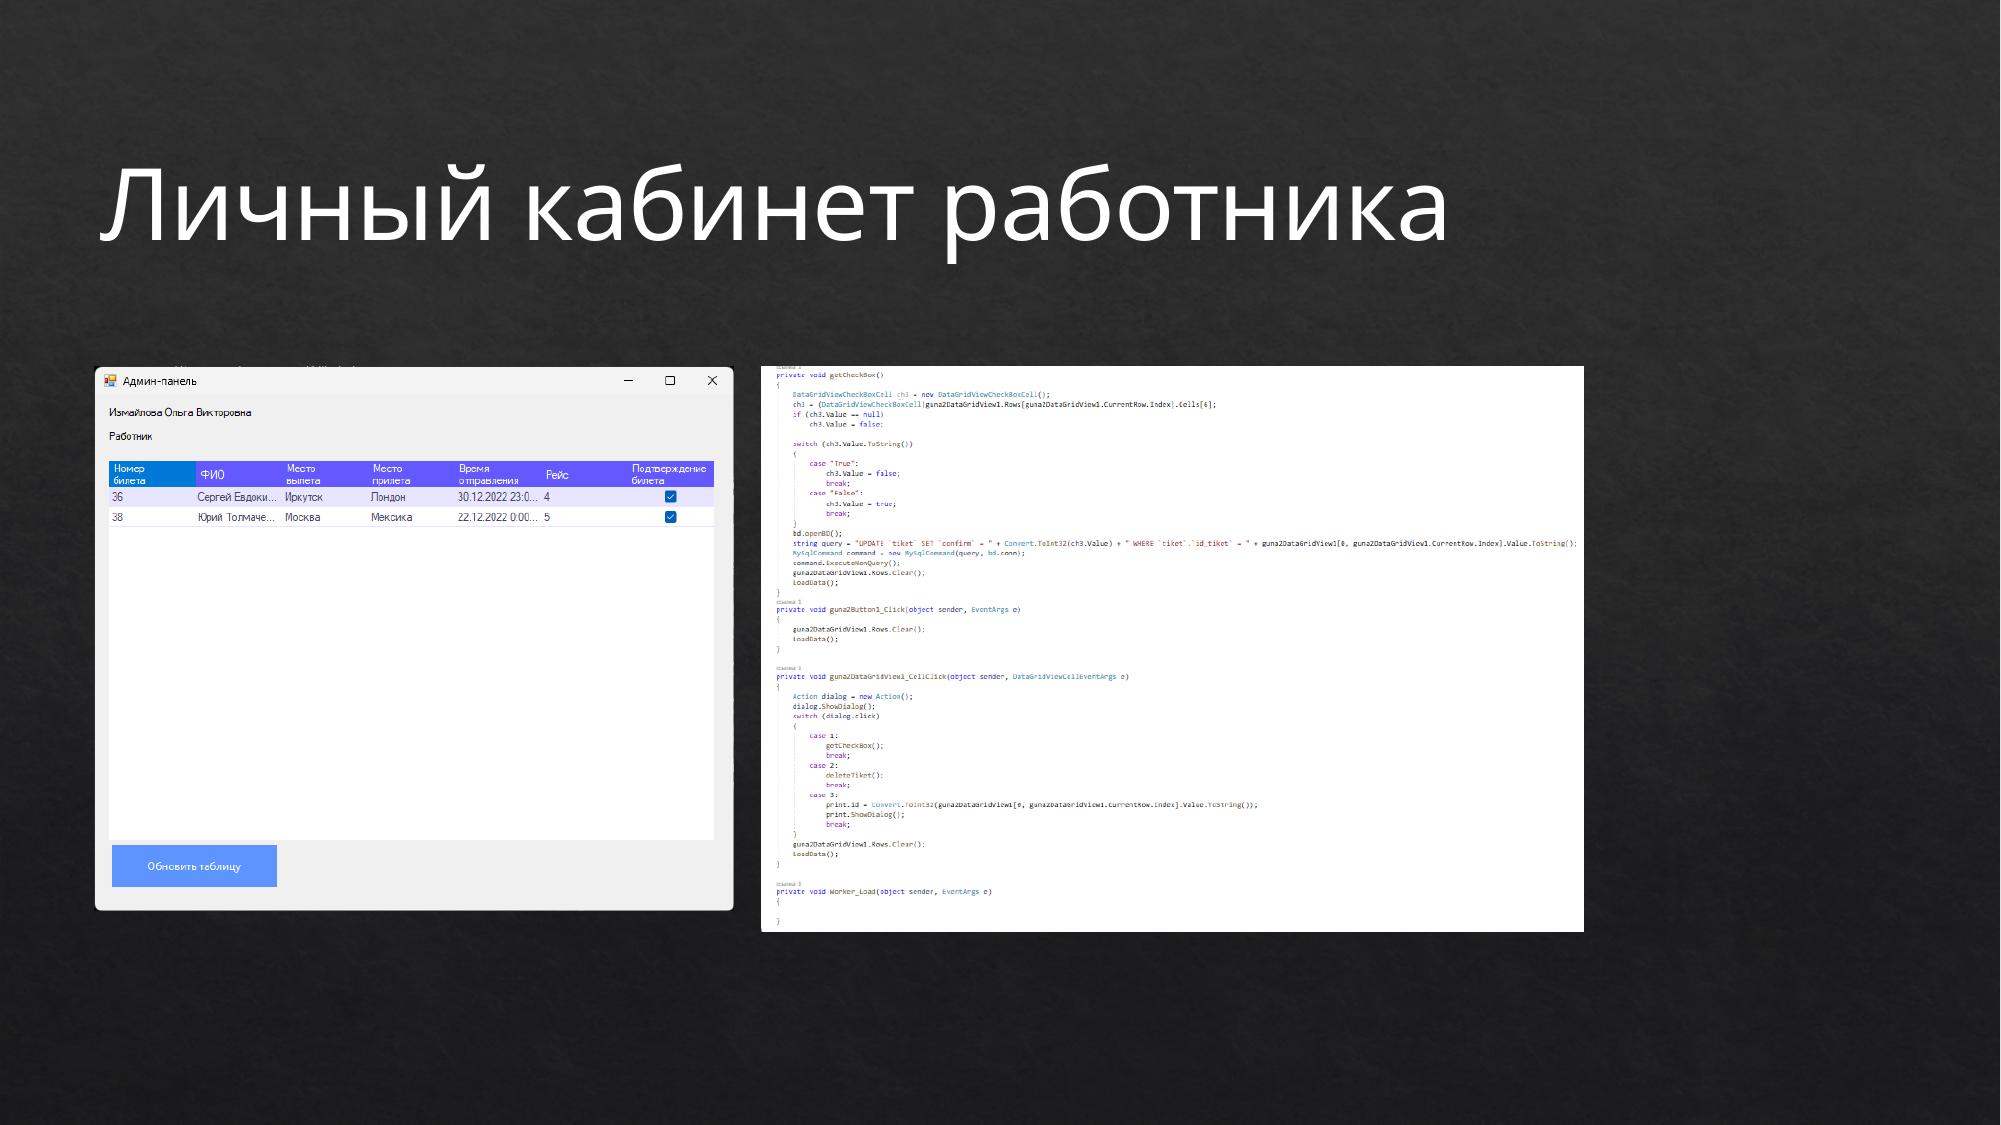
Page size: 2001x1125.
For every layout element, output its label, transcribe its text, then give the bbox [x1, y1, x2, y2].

picture [94, 365, 734, 911]
picture [761, 365, 1584, 932]
text_box Личный кабинет работника [86, 151, 1468, 269]
